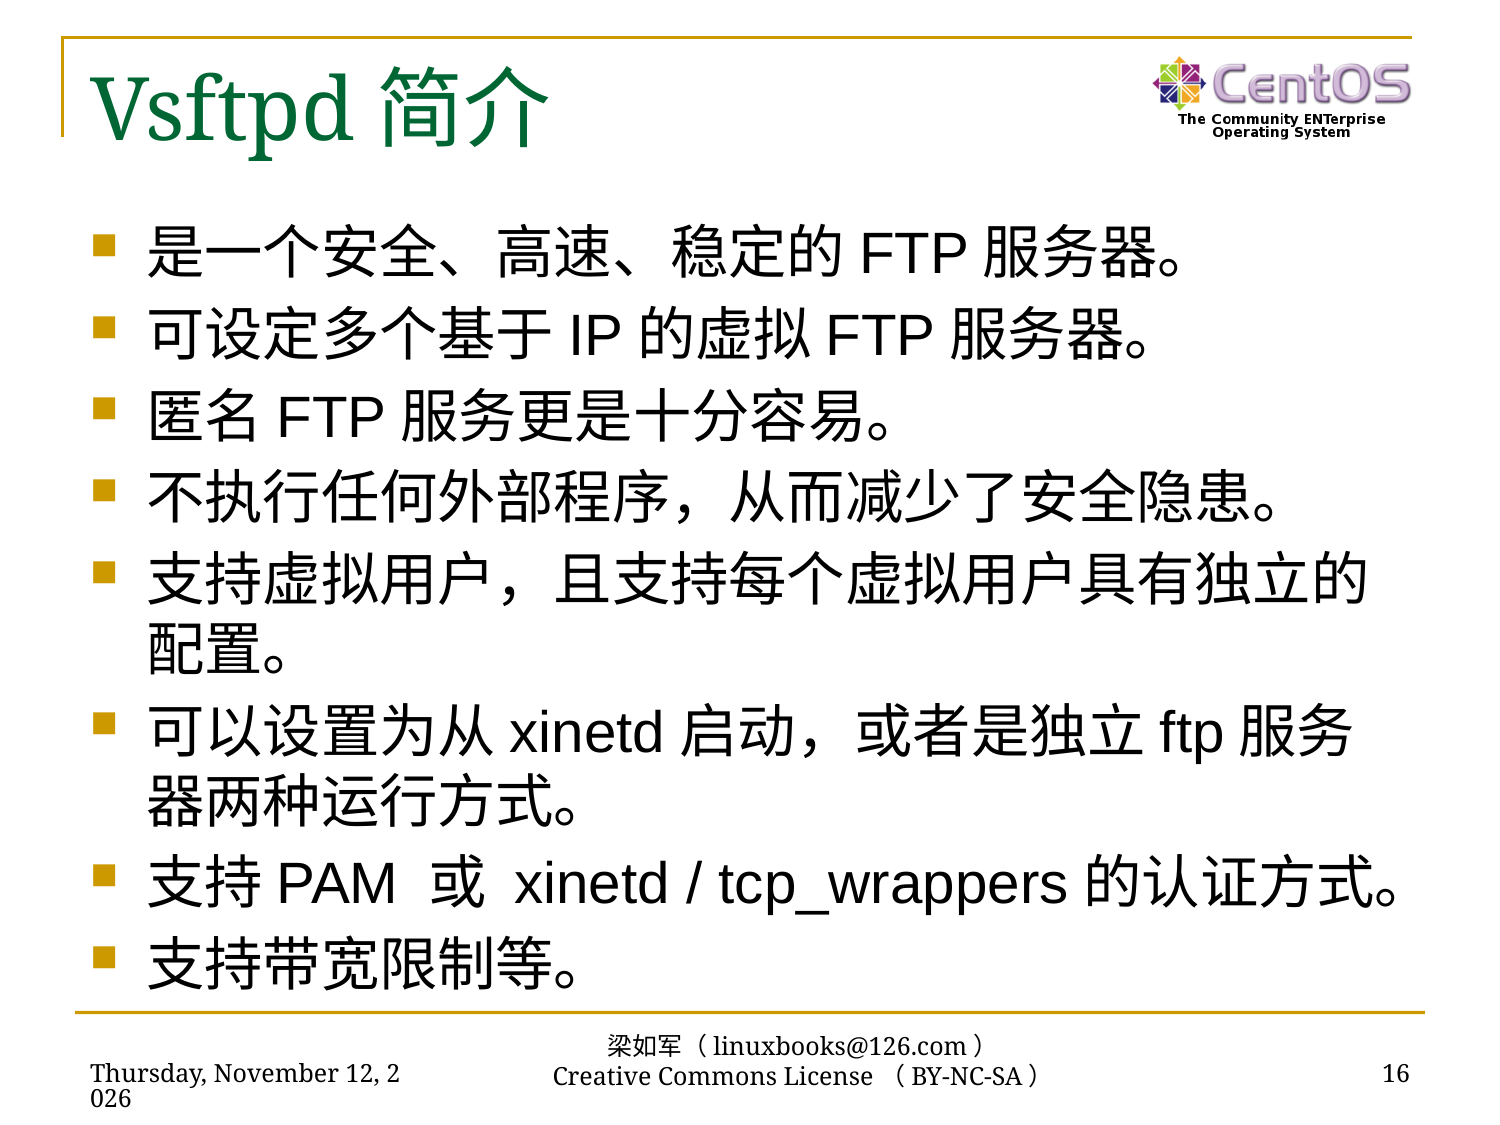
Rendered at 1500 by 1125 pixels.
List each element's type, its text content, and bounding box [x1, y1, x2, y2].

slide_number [74, 1023, 426, 1100]
title Vsftpd简介 [74, 45, 1426, 207]
slide_number 16 [1074, 1023, 1426, 1100]
list 是一个安全、高速、稳定的FTP服务器。 可设定多个基于IP的虚拟FTP服务器。 匿名FTP服务更是十分容易。 不执行任何外部程序，从而减少了安全隐患。 支持虚拟用户，且支持每个虚拟用户具有独立的配置。 可以设置为从xinetd启动，或者是独立ftp服务器两种运行方式。 支持PAM 或 xinetd / tcp_wrappers的认证方式。 支持带宽限制等。 [74, 207, 1426, 1006]
footer 梁如军（linuxbooks@126.com） Creative Commons License（BY-NC-SA） [359, 1022, 1247, 1099]
